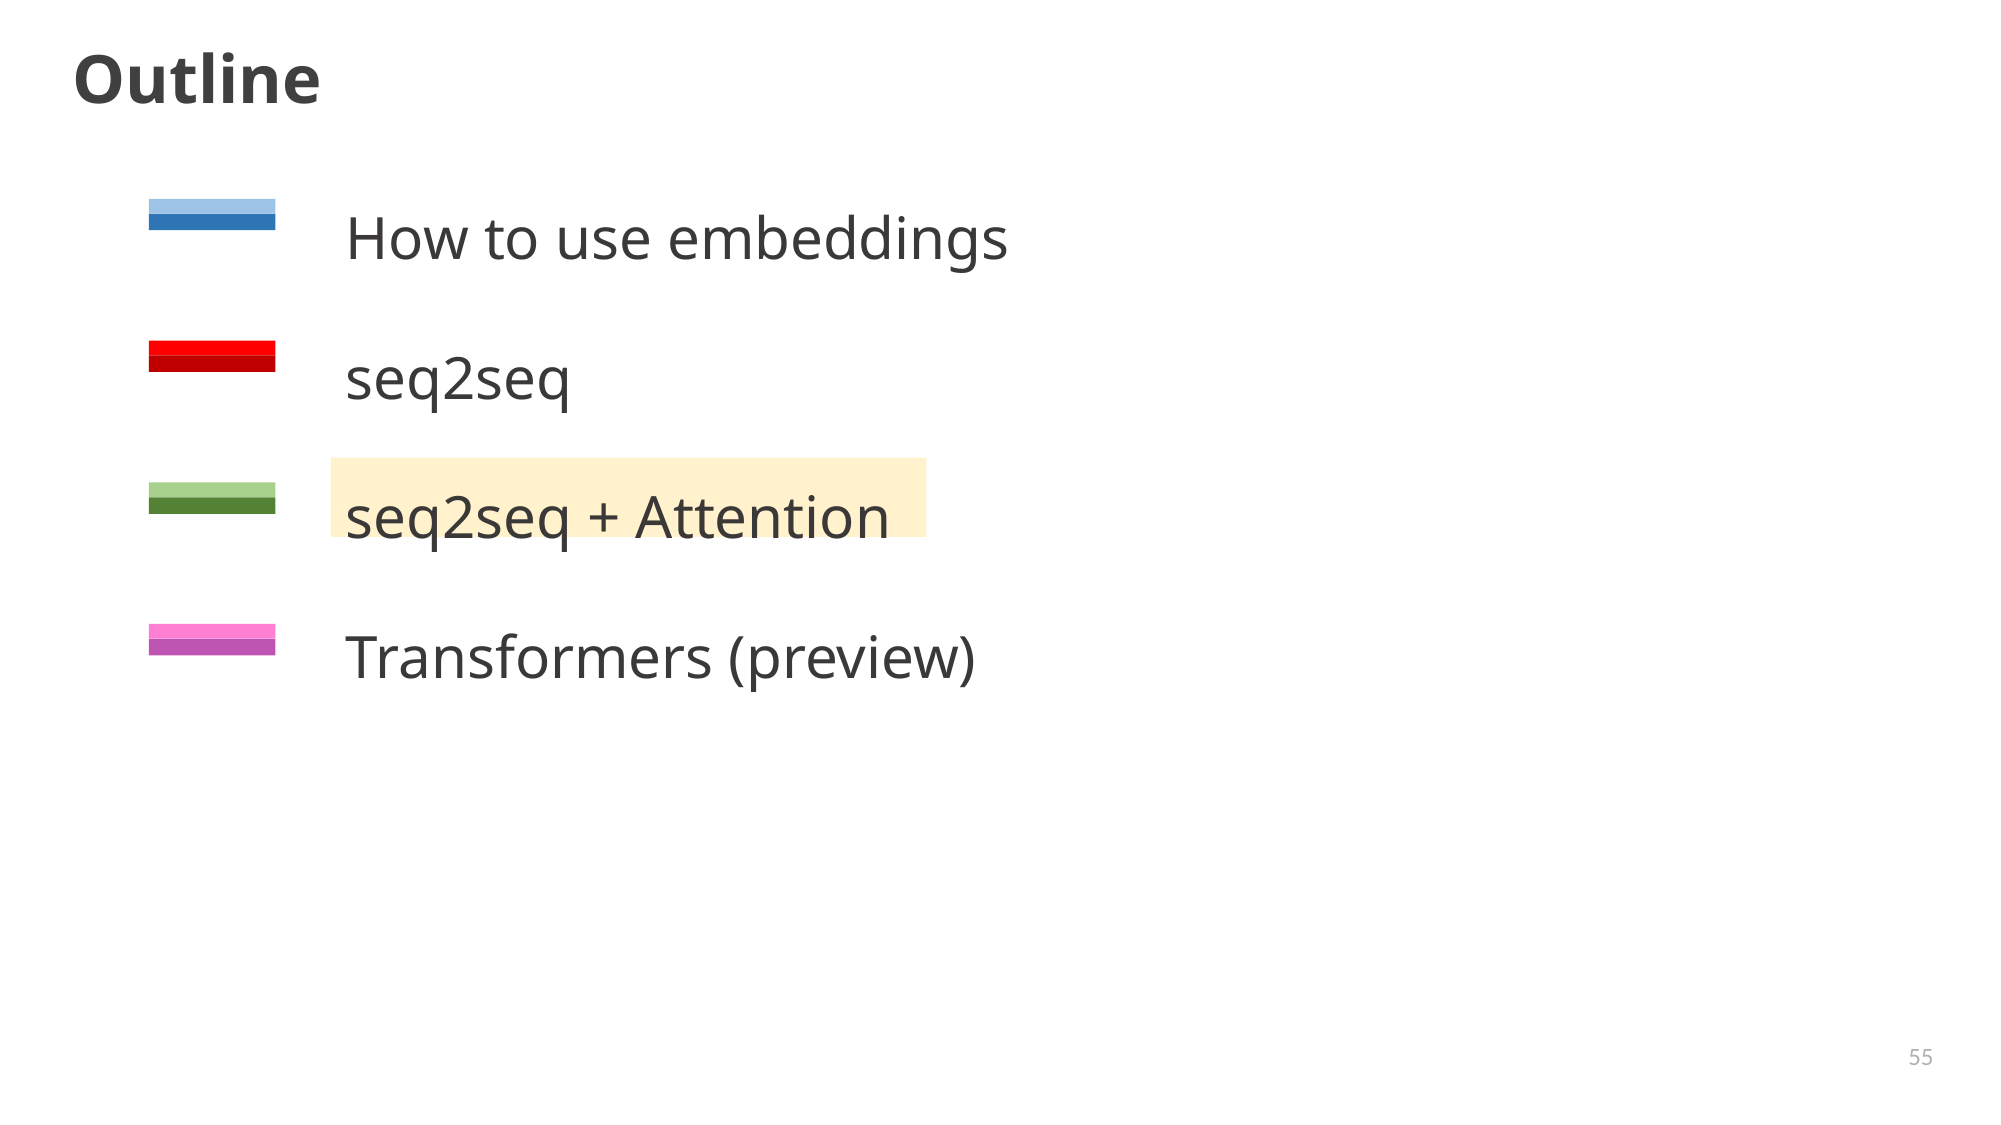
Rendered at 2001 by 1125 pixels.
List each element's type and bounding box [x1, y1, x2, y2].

text_box [148, 623, 276, 656]
slide_number [1498, 1025, 1949, 1086]
text_box [57, 29, 1286, 751]
text_box [148, 339, 276, 373]
text_box [148, 198, 276, 231]
text_box [148, 481, 276, 515]
